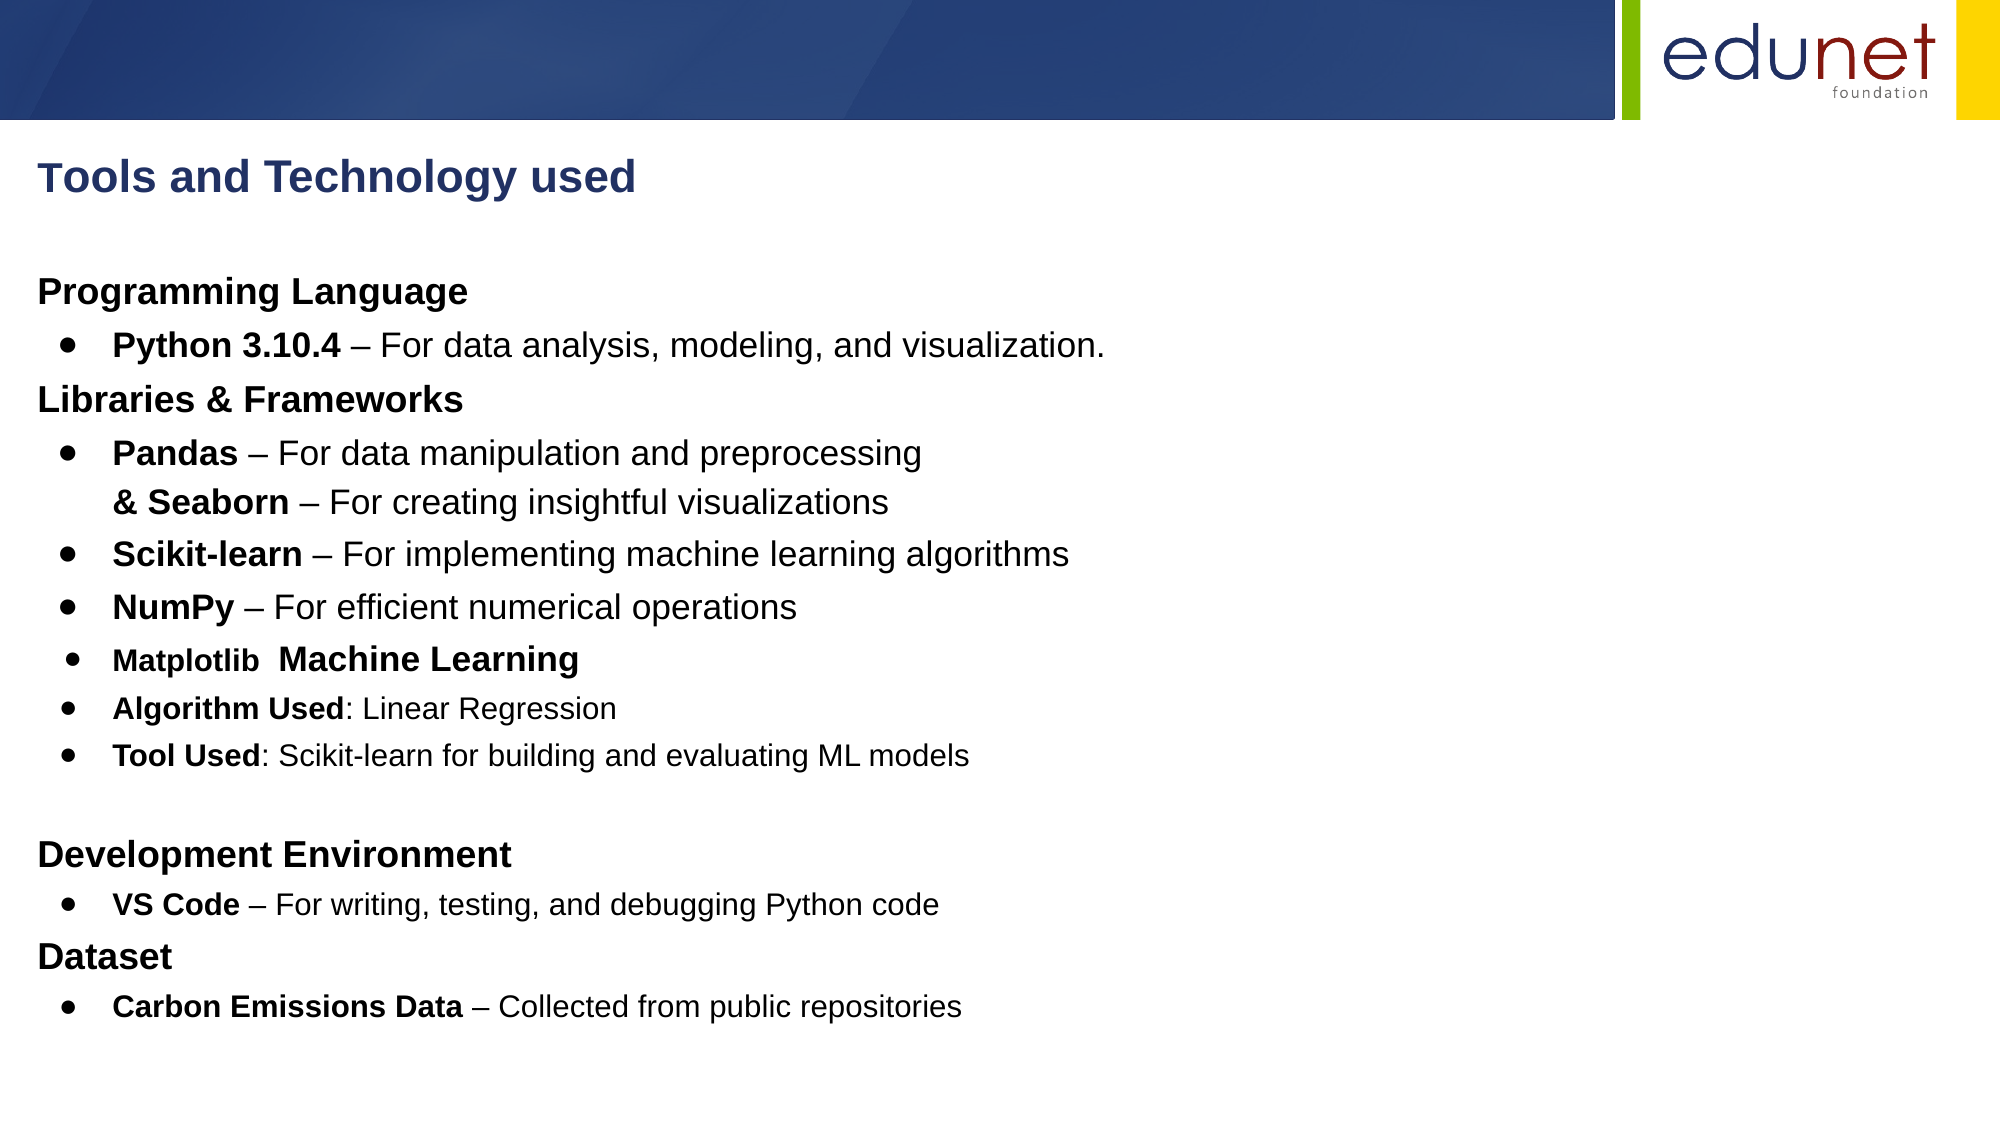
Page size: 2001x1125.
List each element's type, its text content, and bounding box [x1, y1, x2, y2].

text_box Programming Language Python 3.10.4 – For data analysis, modeling, and visualization. Libraries & Frameworks Pandas – For data manipulation and preprocessing & Seaborn – For creating insightful visualizations Scikit-learn – For implementing machine learning algorithms NumPy – For efficient numerical operations Matplotlib Machine Learning Algorithm Used: Linear Regression Tool Used: Scikit-learn for building and evaluating ML models Development Environment VS Code – For writing, testing, and debugging Python code Dataset Carbon Emissions Data – Collected from public repositories [22, 227, 2000, 1125]
picture [1652, 12, 1948, 108]
text_box Tools and Technology used [22, 139, 1024, 210]
